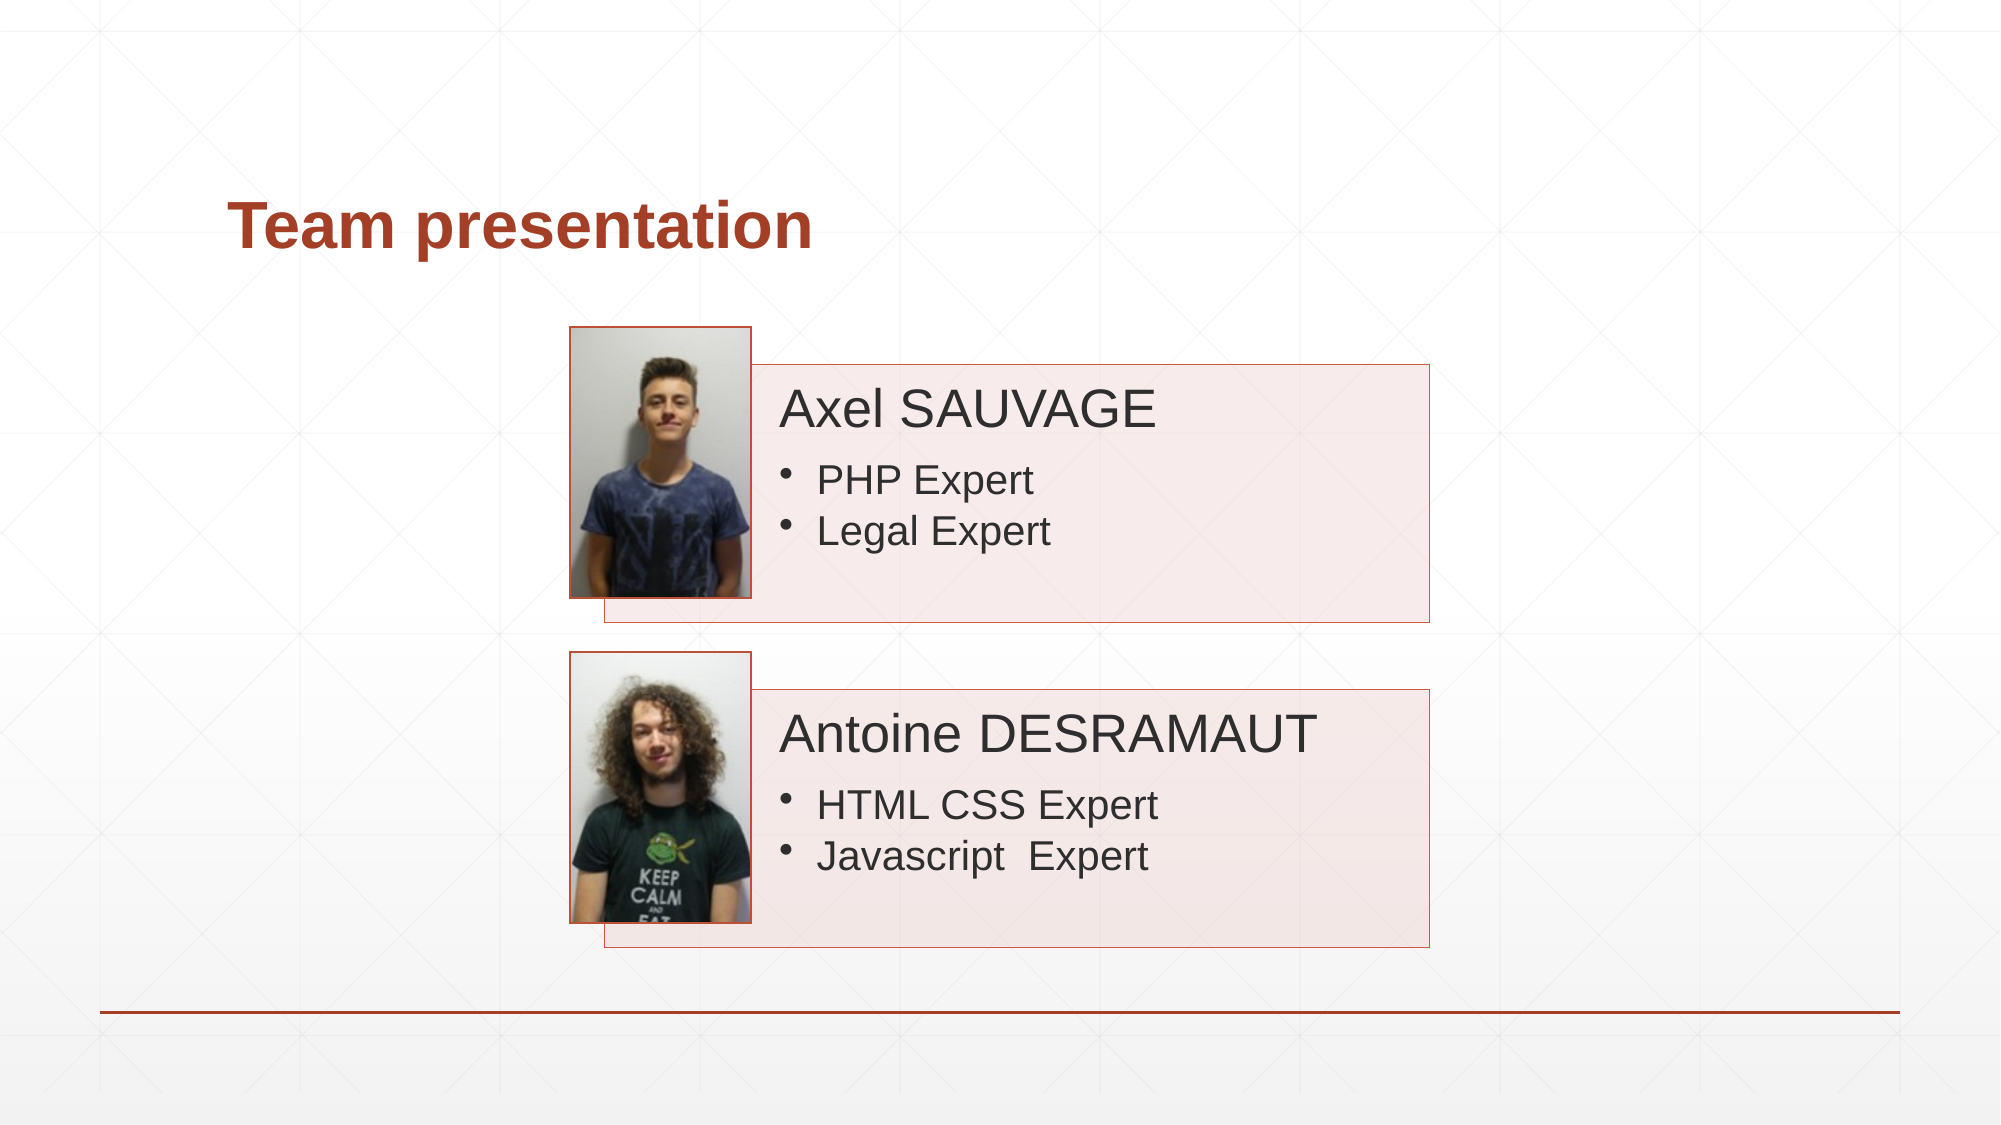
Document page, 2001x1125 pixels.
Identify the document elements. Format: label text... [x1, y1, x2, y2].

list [212, 324, 1788, 950]
title Team presentation [212, 82, 1788, 271]
